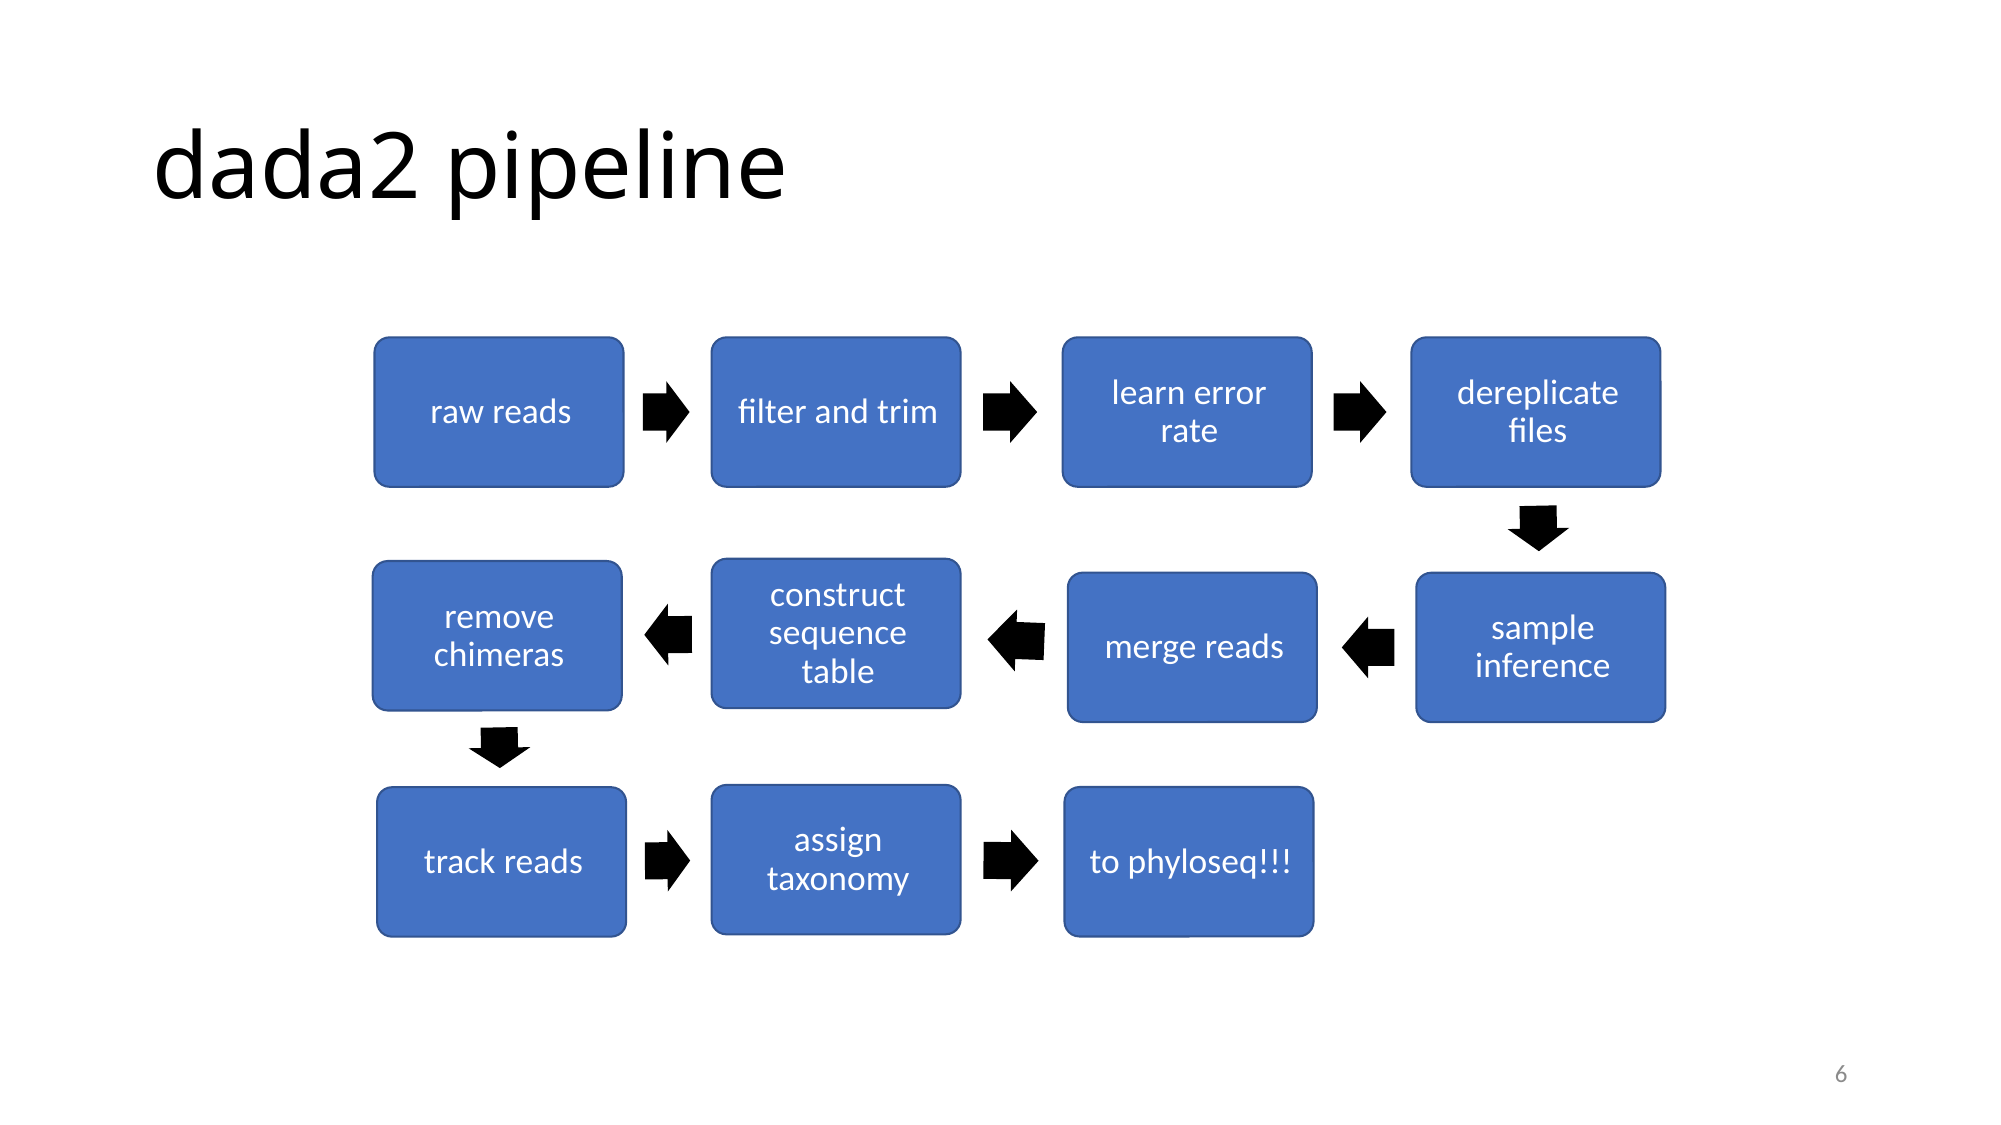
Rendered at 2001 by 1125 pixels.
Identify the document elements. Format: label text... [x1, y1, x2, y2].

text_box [0, 302, 1734, 951]
slide_number 6 [1412, 1042, 1863, 1103]
title dada2 pipeline [137, 59, 1863, 278]
